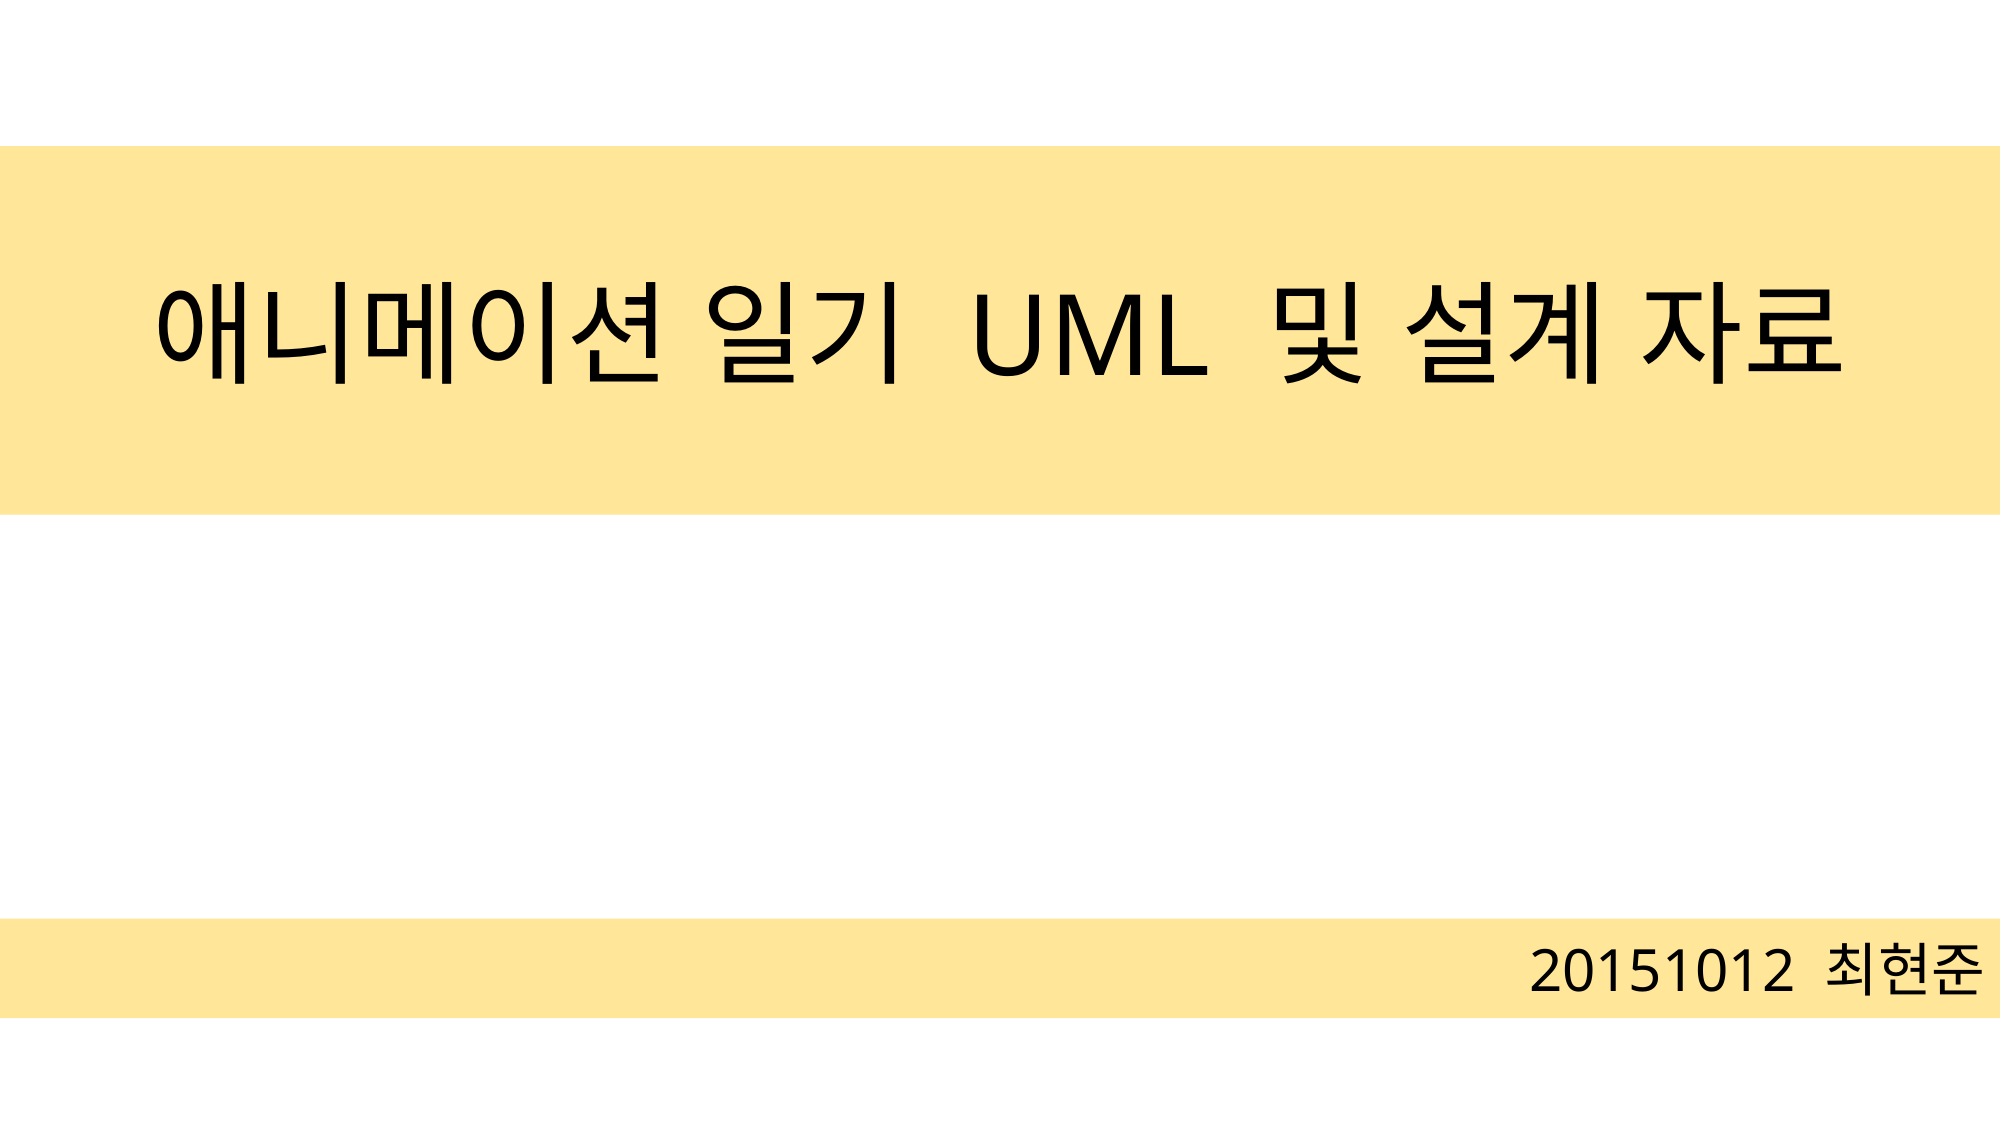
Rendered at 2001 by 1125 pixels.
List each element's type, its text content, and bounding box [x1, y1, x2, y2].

text_box 애니메이션 일기 UML 및 설계 자료 [0, 145, 2000, 516]
text_box 20151012 최현준 [0, 918, 2000, 1019]
